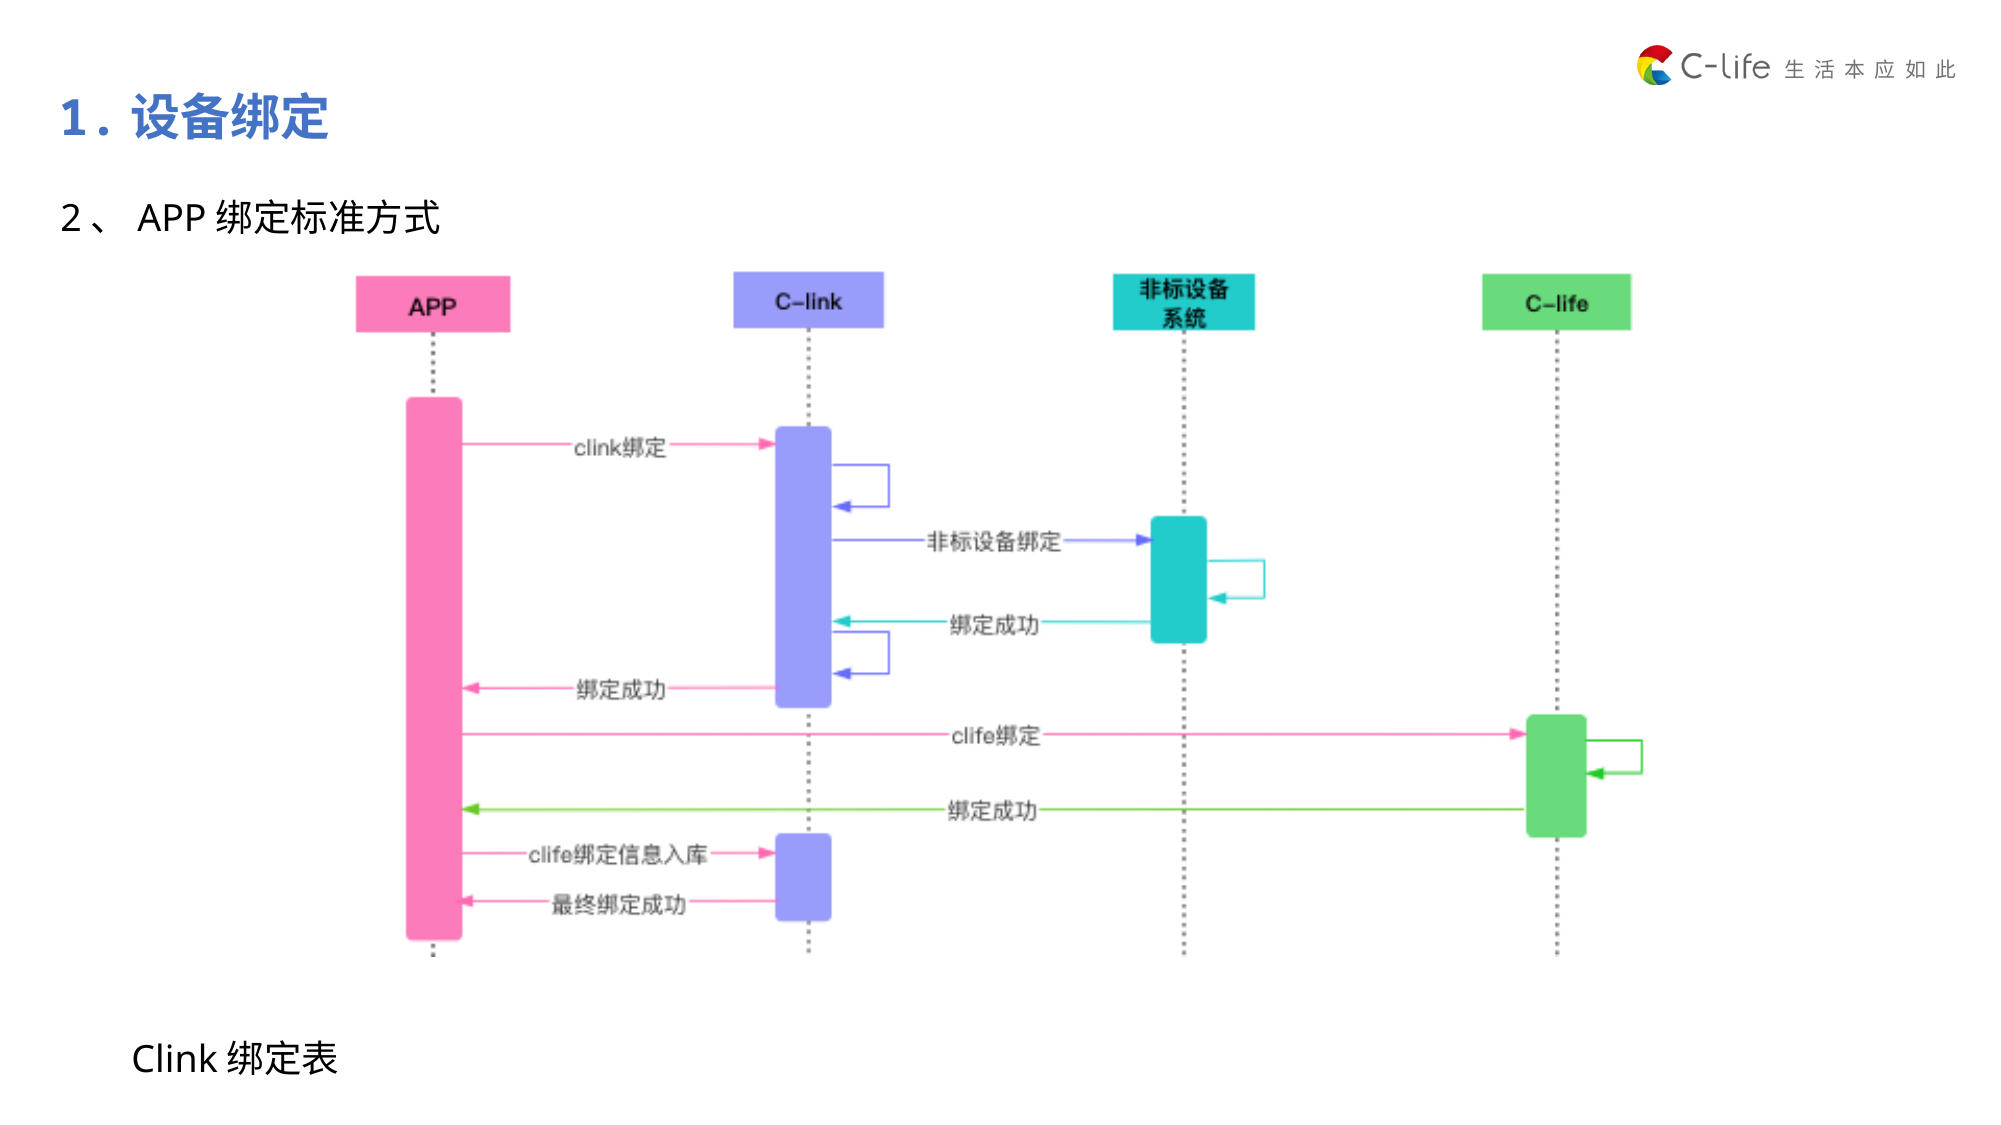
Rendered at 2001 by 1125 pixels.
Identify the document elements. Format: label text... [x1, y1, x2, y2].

picture [1637, 45, 1770, 85]
text_box Clink绑定表 [116, 1027, 355, 1088]
title 1.设备绑定 [43, 84, 1584, 155]
text_box 生 活 本 应 如 此 [1769, 48, 2000, 119]
picture [344, 264, 1656, 957]
text_box 2、APP绑定标准方式 [45, 186, 456, 247]
